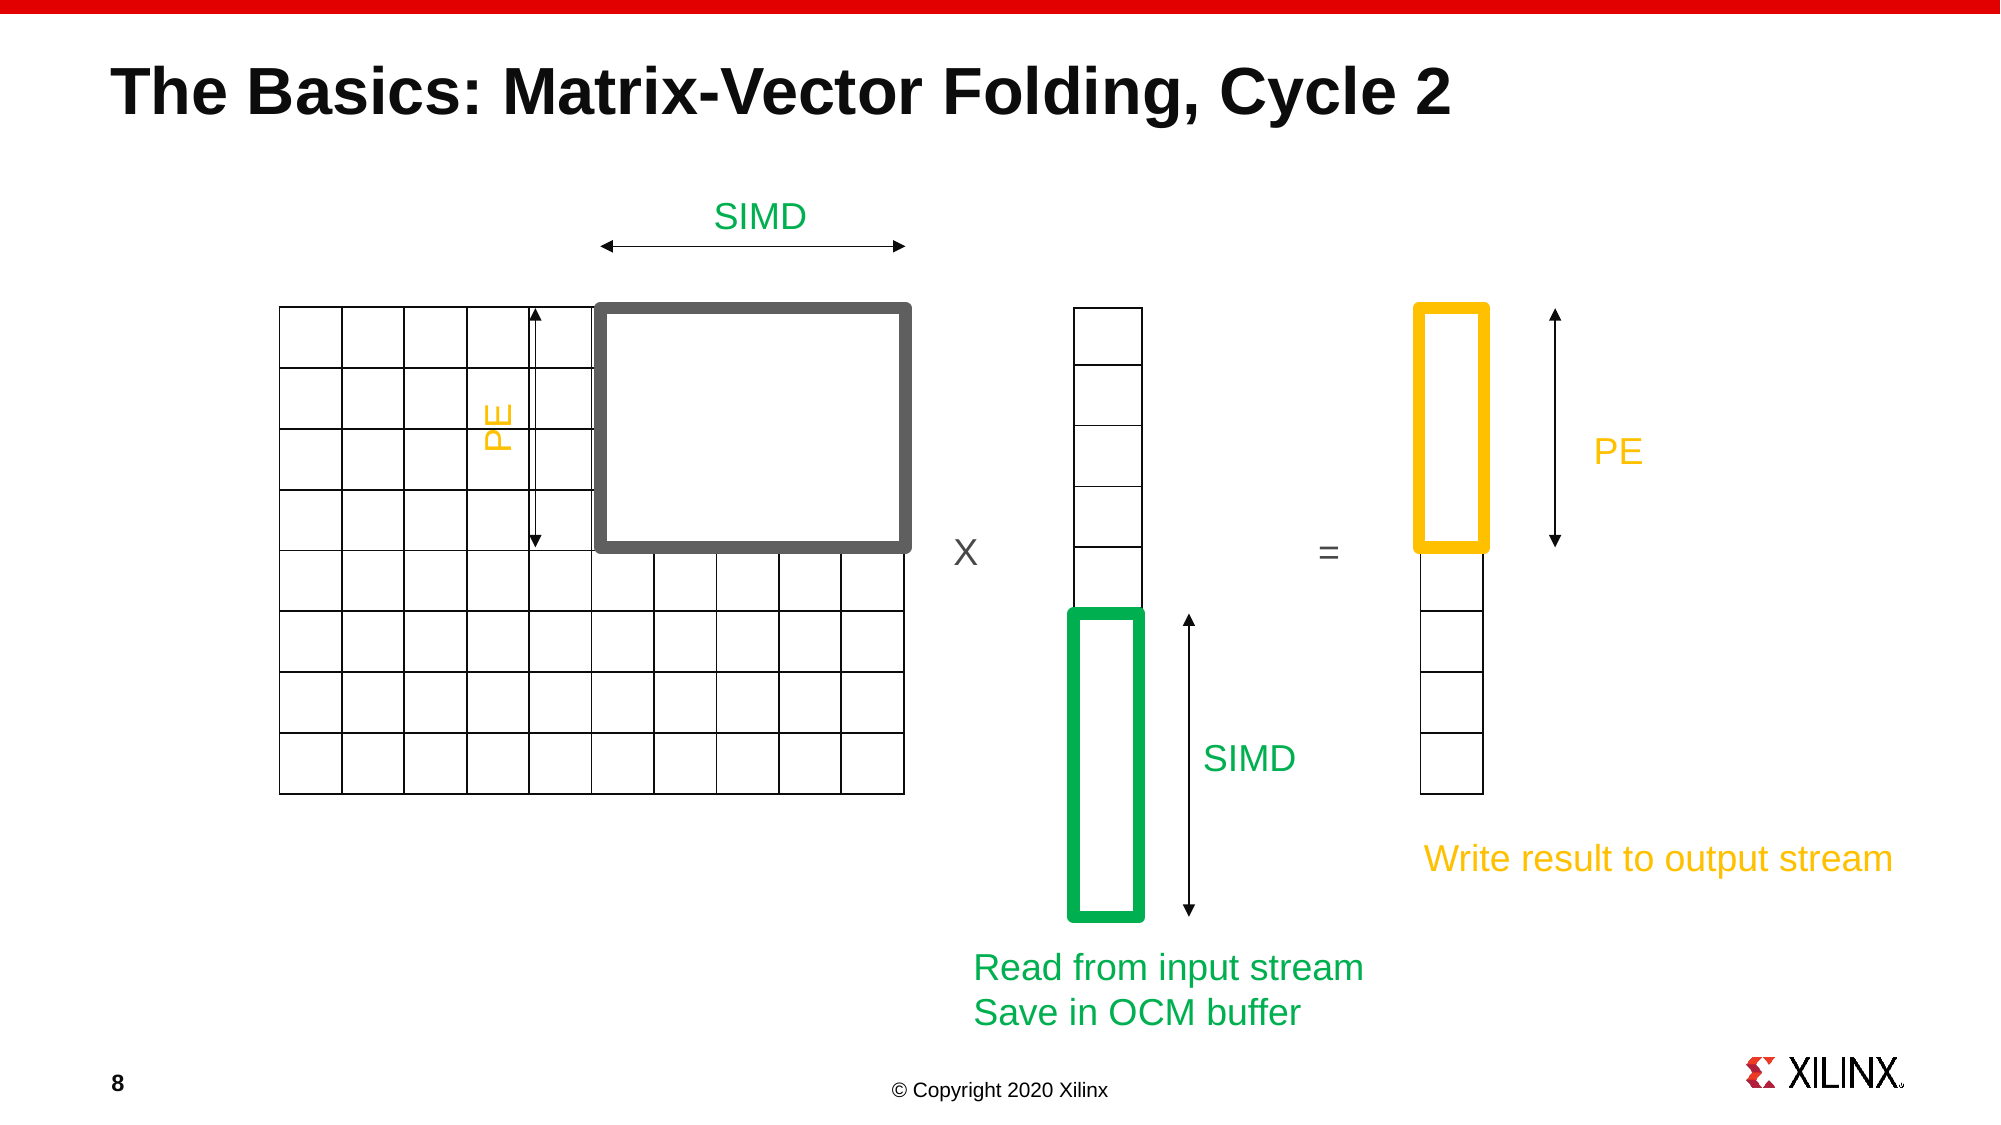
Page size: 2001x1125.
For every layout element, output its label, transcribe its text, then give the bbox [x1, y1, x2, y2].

table_cell [1075, 548, 1141, 607]
table_header [536, 308, 591, 367]
table_cell [280, 734, 341, 793]
table_cell [780, 734, 840, 793]
table_cell [592, 673, 653, 732]
text_box Read from input stream Save in OCM buffer [973, 935, 1387, 1041]
table_cell [280, 430, 341, 489]
table_cell [1421, 734, 1482, 793]
text_box Write result to output stream [1409, 826, 1909, 886]
table_cell [405, 491, 466, 550]
table_cell [655, 551, 716, 610]
table_cell [343, 734, 403, 793]
table_cell [405, 430, 466, 489]
table_cell [468, 430, 528, 489]
table_cell [468, 734, 528, 793]
table_cell [592, 734, 653, 793]
table_cell [536, 369, 591, 428]
table_cell [530, 734, 591, 793]
table_cell [1075, 487, 1141, 546]
table_cell [343, 612, 403, 671]
table_cell [717, 612, 778, 671]
table_cell [717, 673, 778, 732]
table_cell [655, 612, 716, 671]
table_header [592, 308, 600, 367]
table_cell [405, 734, 466, 793]
table_cell [592, 430, 600, 489]
table_cell [468, 612, 528, 671]
table_cell [280, 551, 341, 610]
text_box [279, 228, 656, 306]
table_header [530, 321, 535, 367]
table_cell [592, 551, 653, 610]
table_cell [530, 673, 591, 732]
table_cell [592, 491, 653, 550]
table_cell [842, 551, 903, 610]
table_cell [717, 734, 778, 793]
table_cell [530, 491, 591, 550]
table_header [1075, 309, 1141, 364]
table_cell [780, 551, 840, 610]
table_cell [842, 734, 903, 793]
text_box X [953, 520, 994, 581]
picture [1745, 1056, 1905, 1089]
table_cell [343, 369, 403, 428]
table_header [343, 308, 403, 367]
table_cell [468, 551, 528, 610]
table_cell [592, 369, 600, 428]
table_header [405, 308, 465, 367]
table_cell [592, 612, 653, 671]
title The Basics: Matrix-Vector Folding, Cycle 2 [95, 50, 1905, 210]
table_cell [655, 673, 716, 732]
table_cell [530, 430, 535, 489]
table_cell [343, 551, 403, 610]
text_box PE [1593, 419, 1957, 480]
table_cell [343, 491, 403, 550]
table_cell [280, 612, 341, 671]
table_cell [405, 551, 466, 610]
text_box [1418, 308, 1485, 548]
text_box [1073, 613, 1139, 917]
text_box PE [465, 281, 526, 454]
table_cell [530, 612, 591, 671]
table_cell [1075, 366, 1141, 425]
table_cell [780, 612, 840, 671]
table_cell [1421, 612, 1482, 671]
table_cell [780, 673, 840, 732]
slide_number 8 [96, 1043, 257, 1104]
table_cell [1075, 426, 1141, 486]
table_cell [343, 430, 403, 489]
table_cell [842, 673, 903, 732]
table_cell [1421, 673, 1482, 732]
text_box SIMD [713, 184, 906, 245]
table_cell [280, 491, 341, 550]
text_box = [1318, 520, 1356, 581]
table_cell [343, 673, 403, 732]
table_cell [468, 491, 528, 550]
text_box [600, 308, 906, 548]
table_cell [1075, 609, 1141, 668]
table_cell [468, 673, 528, 732]
table_cell [717, 551, 778, 610]
table_cell [655, 734, 716, 793]
table_cell [280, 673, 341, 732]
table_cell [530, 369, 535, 428]
table_cell [405, 612, 466, 671]
table_header [280, 308, 341, 367]
table_cell [405, 673, 466, 732]
table_cell [405, 369, 465, 428]
text_box SIMD [1202, 726, 1395, 787]
table_cell [842, 612, 903, 671]
table_cell [530, 551, 591, 610]
table_cell [1421, 551, 1482, 610]
table_cell [280, 369, 341, 428]
table_cell [536, 430, 591, 489]
